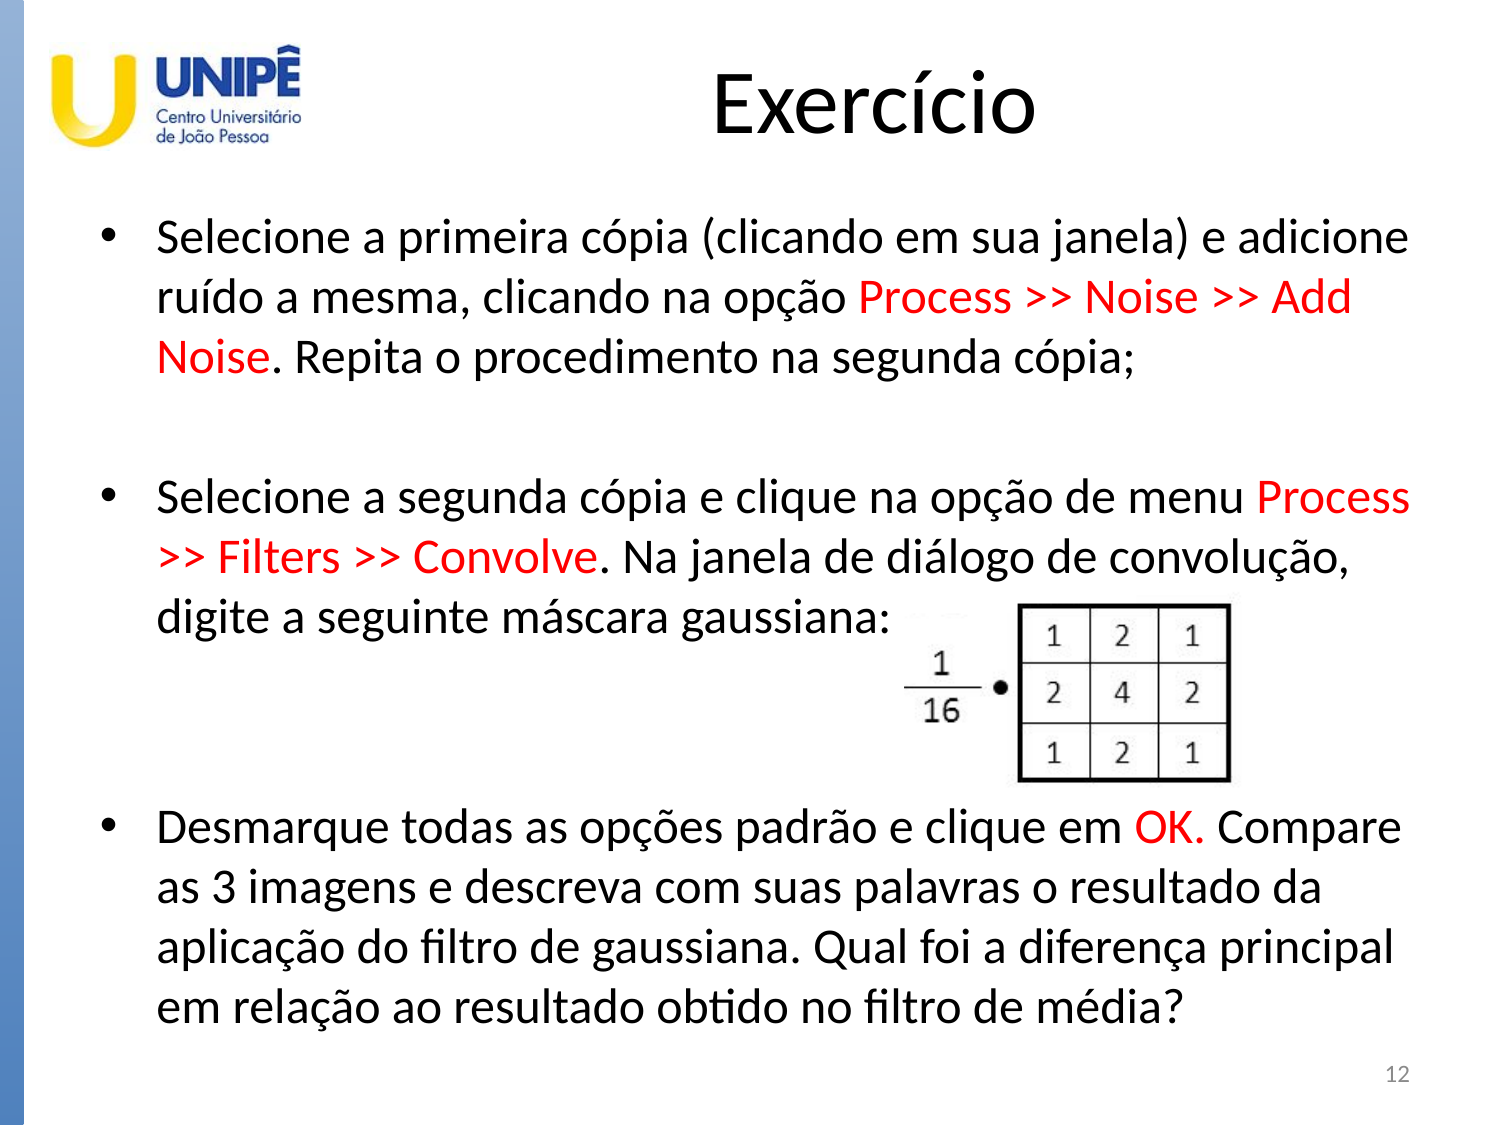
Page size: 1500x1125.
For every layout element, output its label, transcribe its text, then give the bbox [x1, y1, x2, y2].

slide_number 12 [1074, 1042, 1425, 1103]
picture [904, 585, 1246, 805]
list Selecione a primeira cópia (clicando em sua janela) e adicione ruído a mesma, clicando na opção Process >> Noise >> Add Noise. Repita o procedimento na segunda cópia; Selecione a segunda cópia e clique na opção de menu Process >> Filters >> Convolve. Na janela de diálogo de convolução, digite a seguinte máscara gaussiana: Desmarque todas as opções padrão e clique em OK. Compare as 3 imagens e descreva com suas palavras o resultado da aplicação do filtro de gaussiana. Qual foi a diferença principal em relação ao resultado obtido no filtro de média? [85, 196, 1436, 939]
picture [49, 42, 302, 151]
title Exercício [324, 19, 1425, 174]
